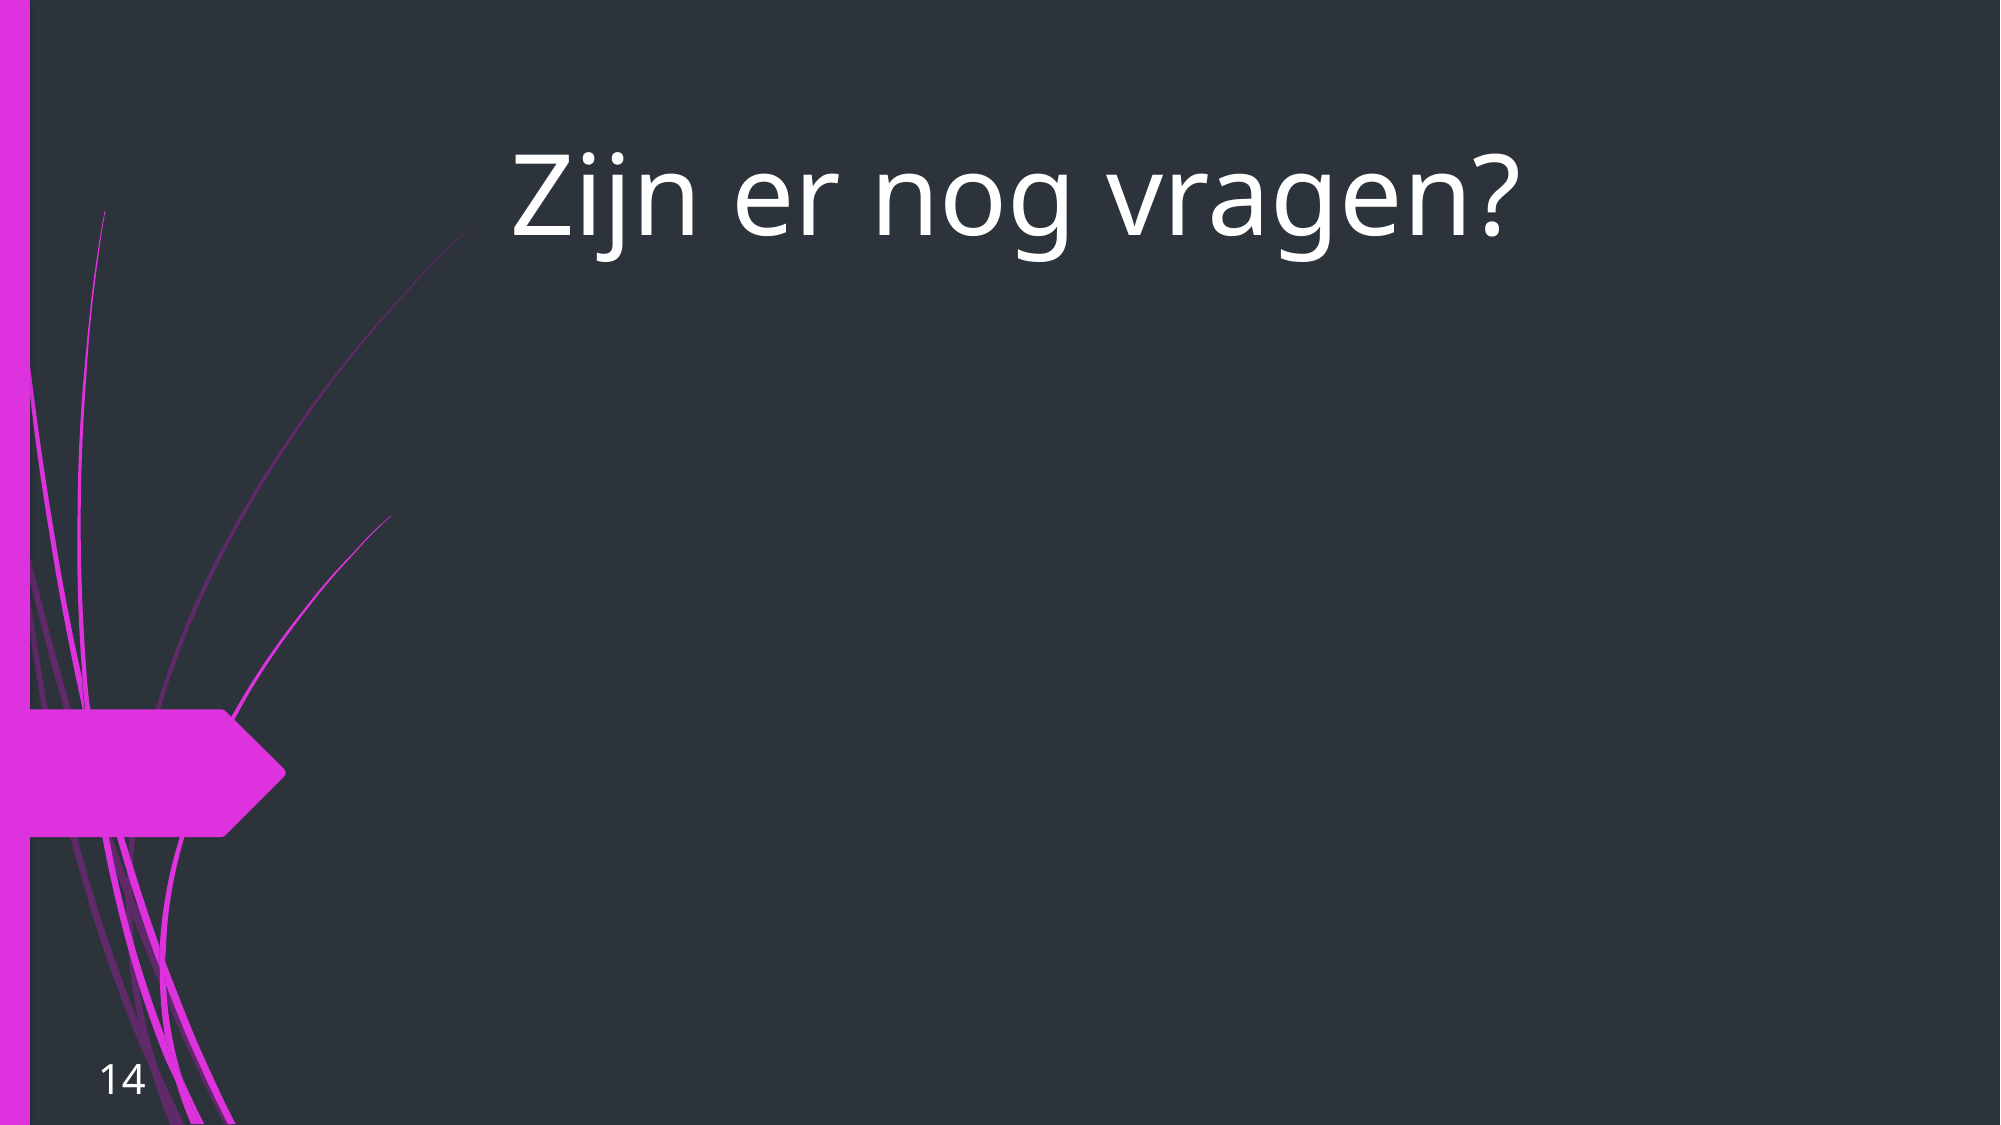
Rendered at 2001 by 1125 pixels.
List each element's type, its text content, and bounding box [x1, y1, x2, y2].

title Zijn er nog vragen? [90, 47, 1942, 266]
slide_number 14 [33, 1047, 161, 1108]
